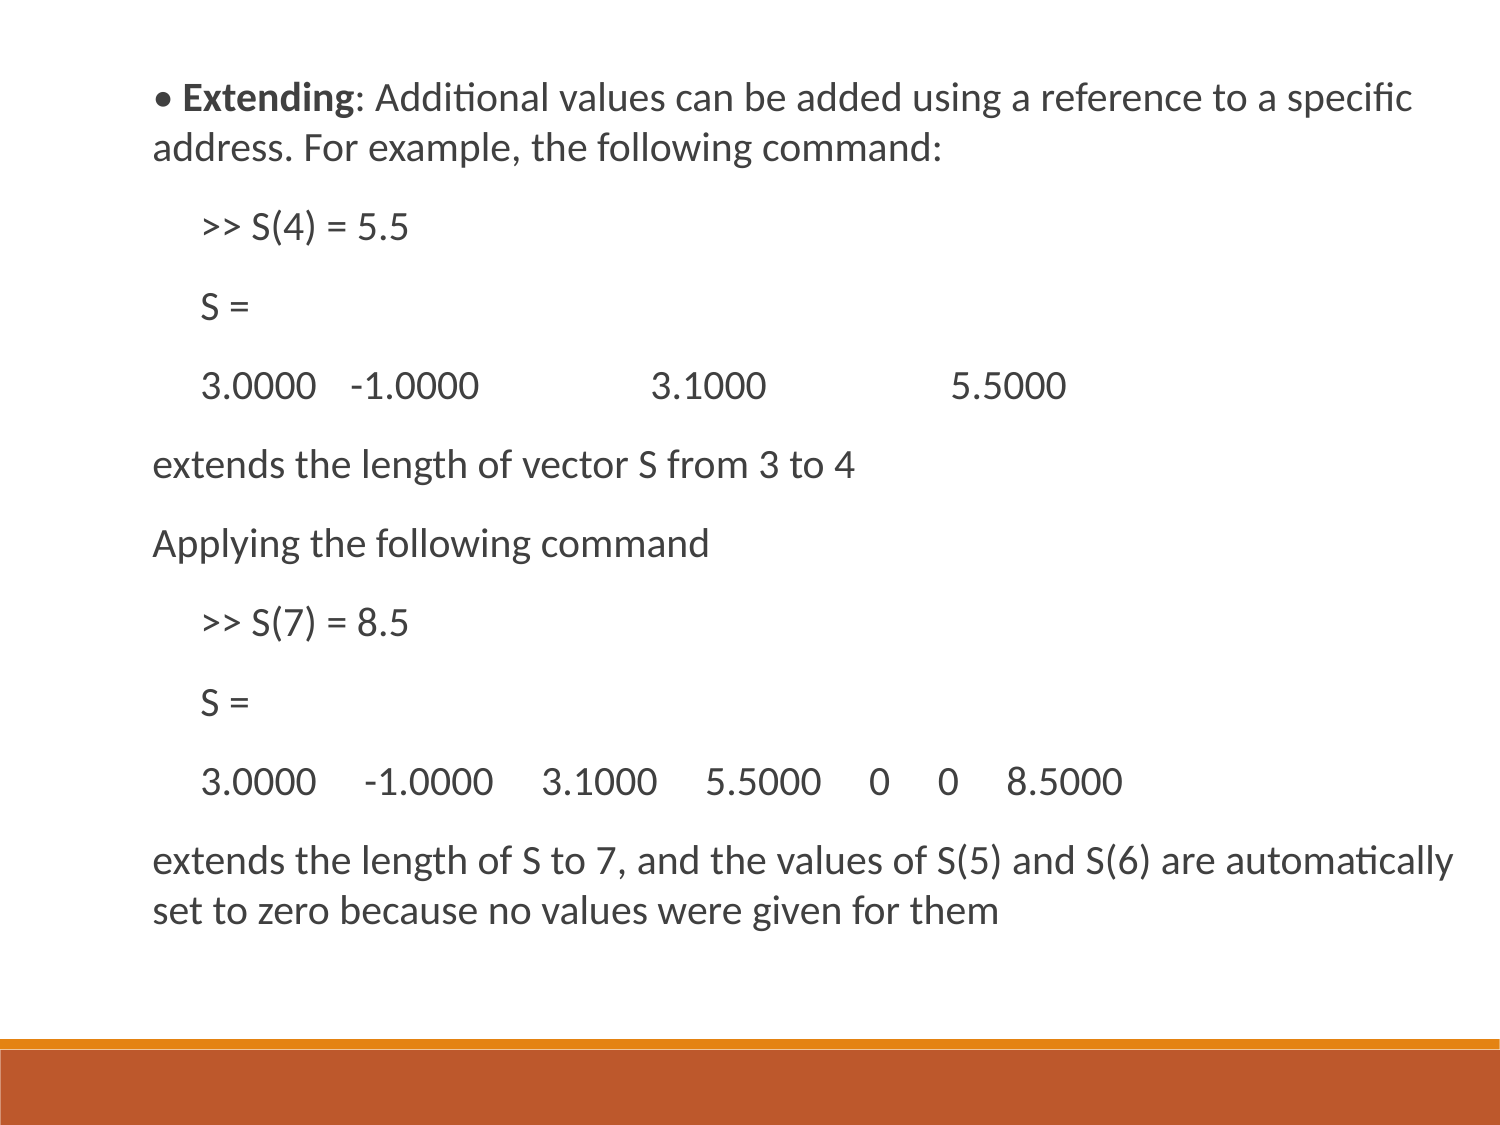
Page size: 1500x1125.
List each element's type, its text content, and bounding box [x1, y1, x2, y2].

text_box • Extending: Additional values can be added using a reference to a specific address. For example, the following command: >> S(4) = 5.5 S = 3.0000 -1.0000 3.1000 5.5000 extends the length of vector S from 3 to 4 Applying the following command >> S(7) = 8.5 S = 3.0000 -1.0000 3.1000 5.5000 0 0 8.5000 extends the length of S to 7, and the values of S(5) and S(6) are automatically set to zero because no values were given for them [137, 62, 1500, 1038]
